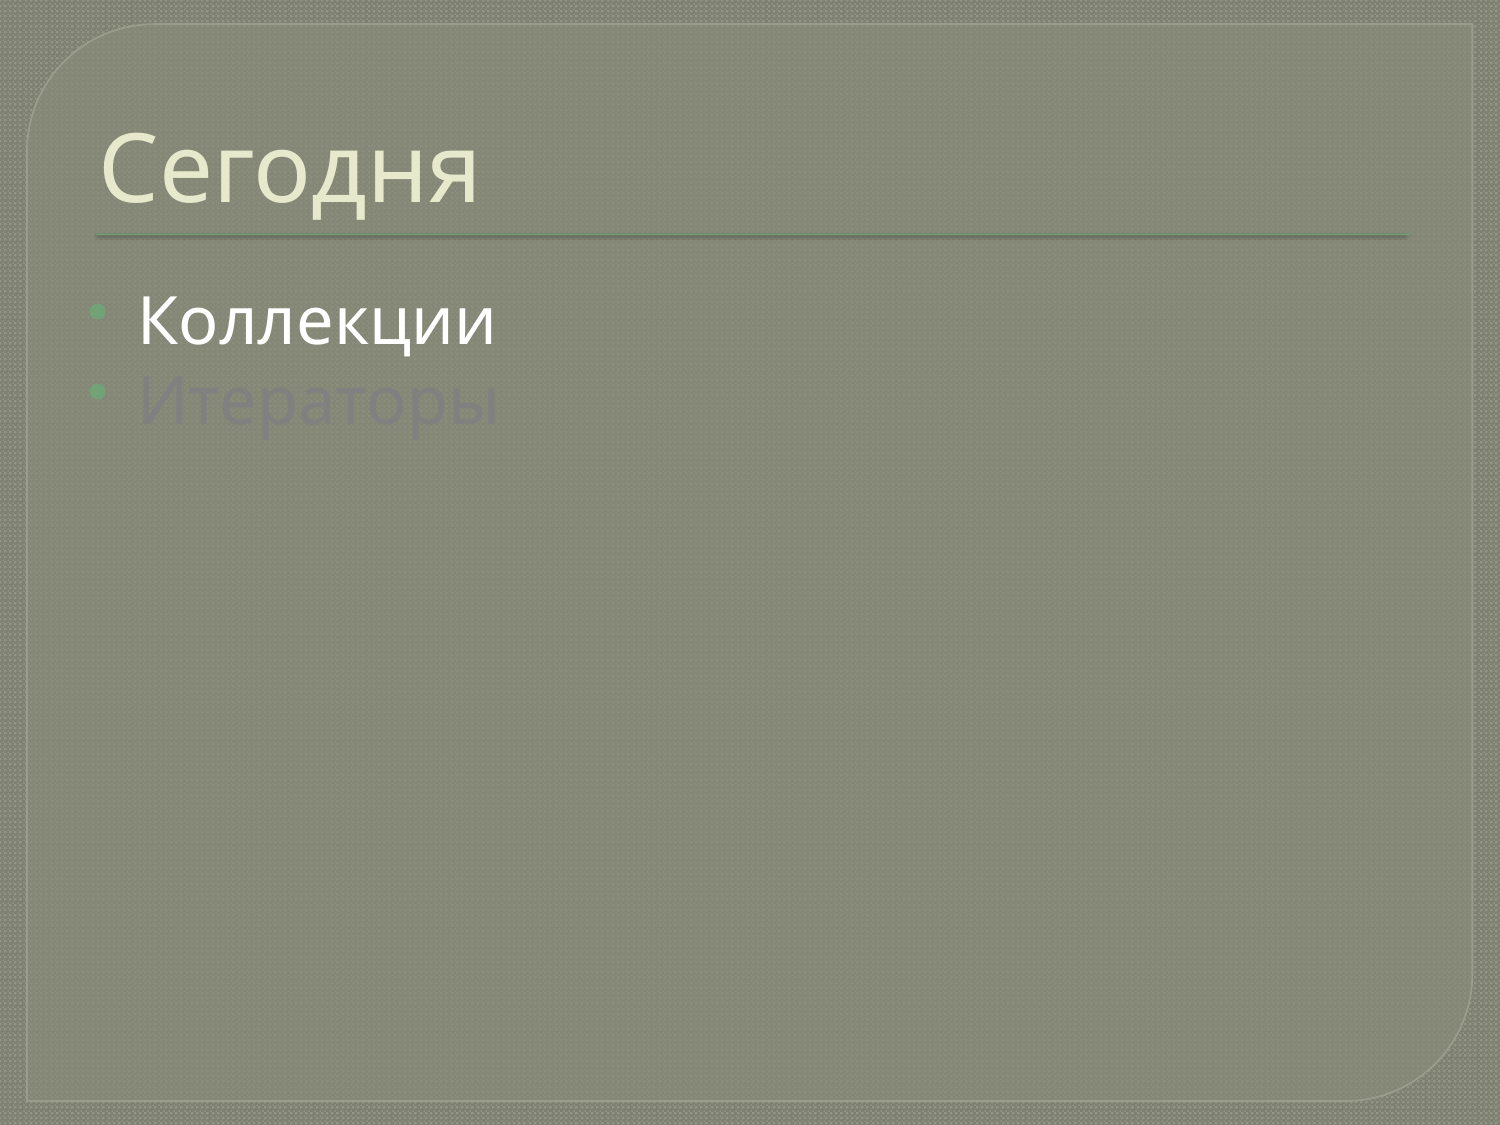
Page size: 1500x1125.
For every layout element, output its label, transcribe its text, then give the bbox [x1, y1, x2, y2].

list Коллекции Итераторы [75, 270, 1425, 1013]
title Сегодня [75, 41, 1425, 230]
